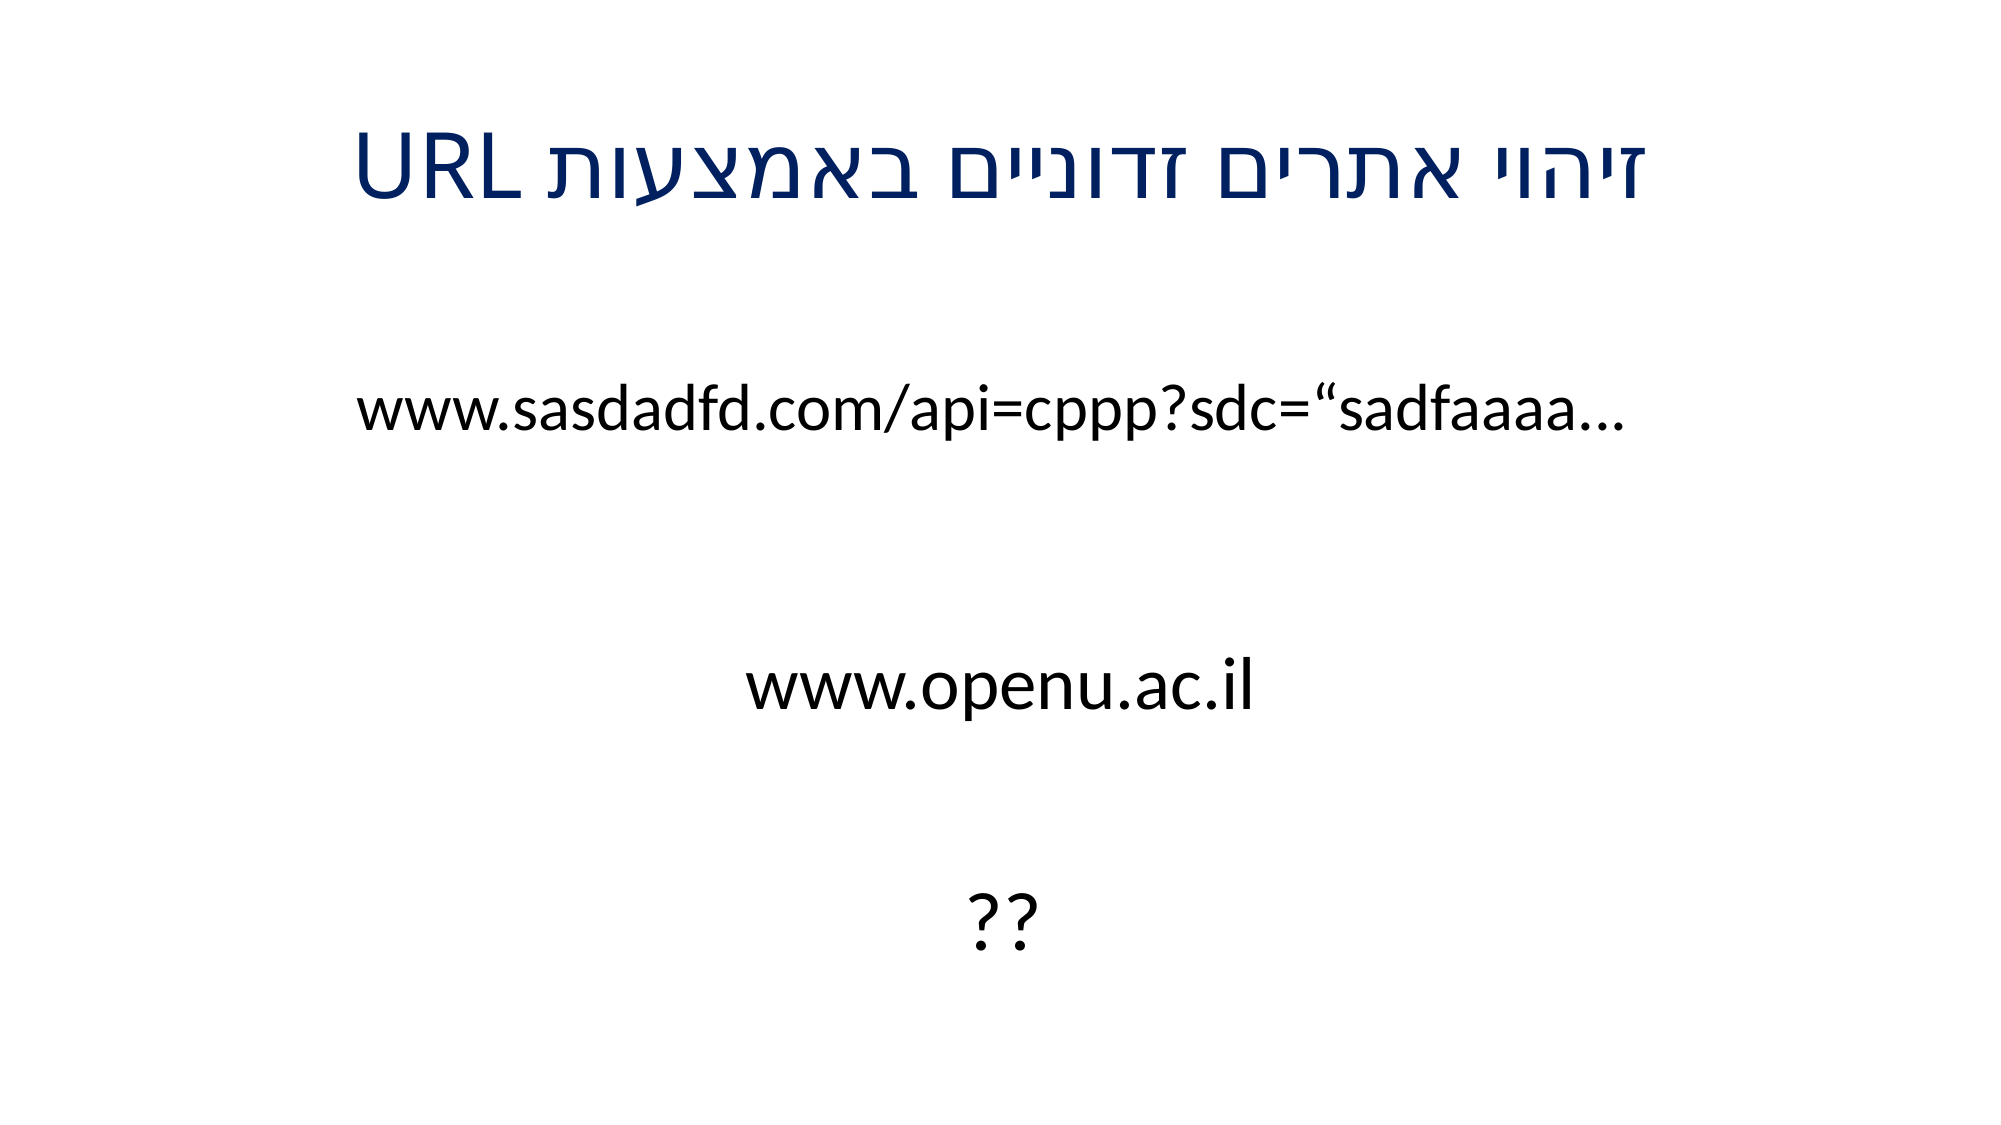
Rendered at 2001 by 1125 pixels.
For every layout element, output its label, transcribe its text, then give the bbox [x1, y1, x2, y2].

text_box ?? [949, 859, 1592, 975]
title זיהוי אתרים זדוניים באמצעות URL [138, 60, 1864, 278]
text_box www.openu.ac.il [367, 626, 1635, 732]
text_box www.sasdadfd.com/api=cppp?sdc=“sadfaaaa... [341, 356, 1942, 451]
